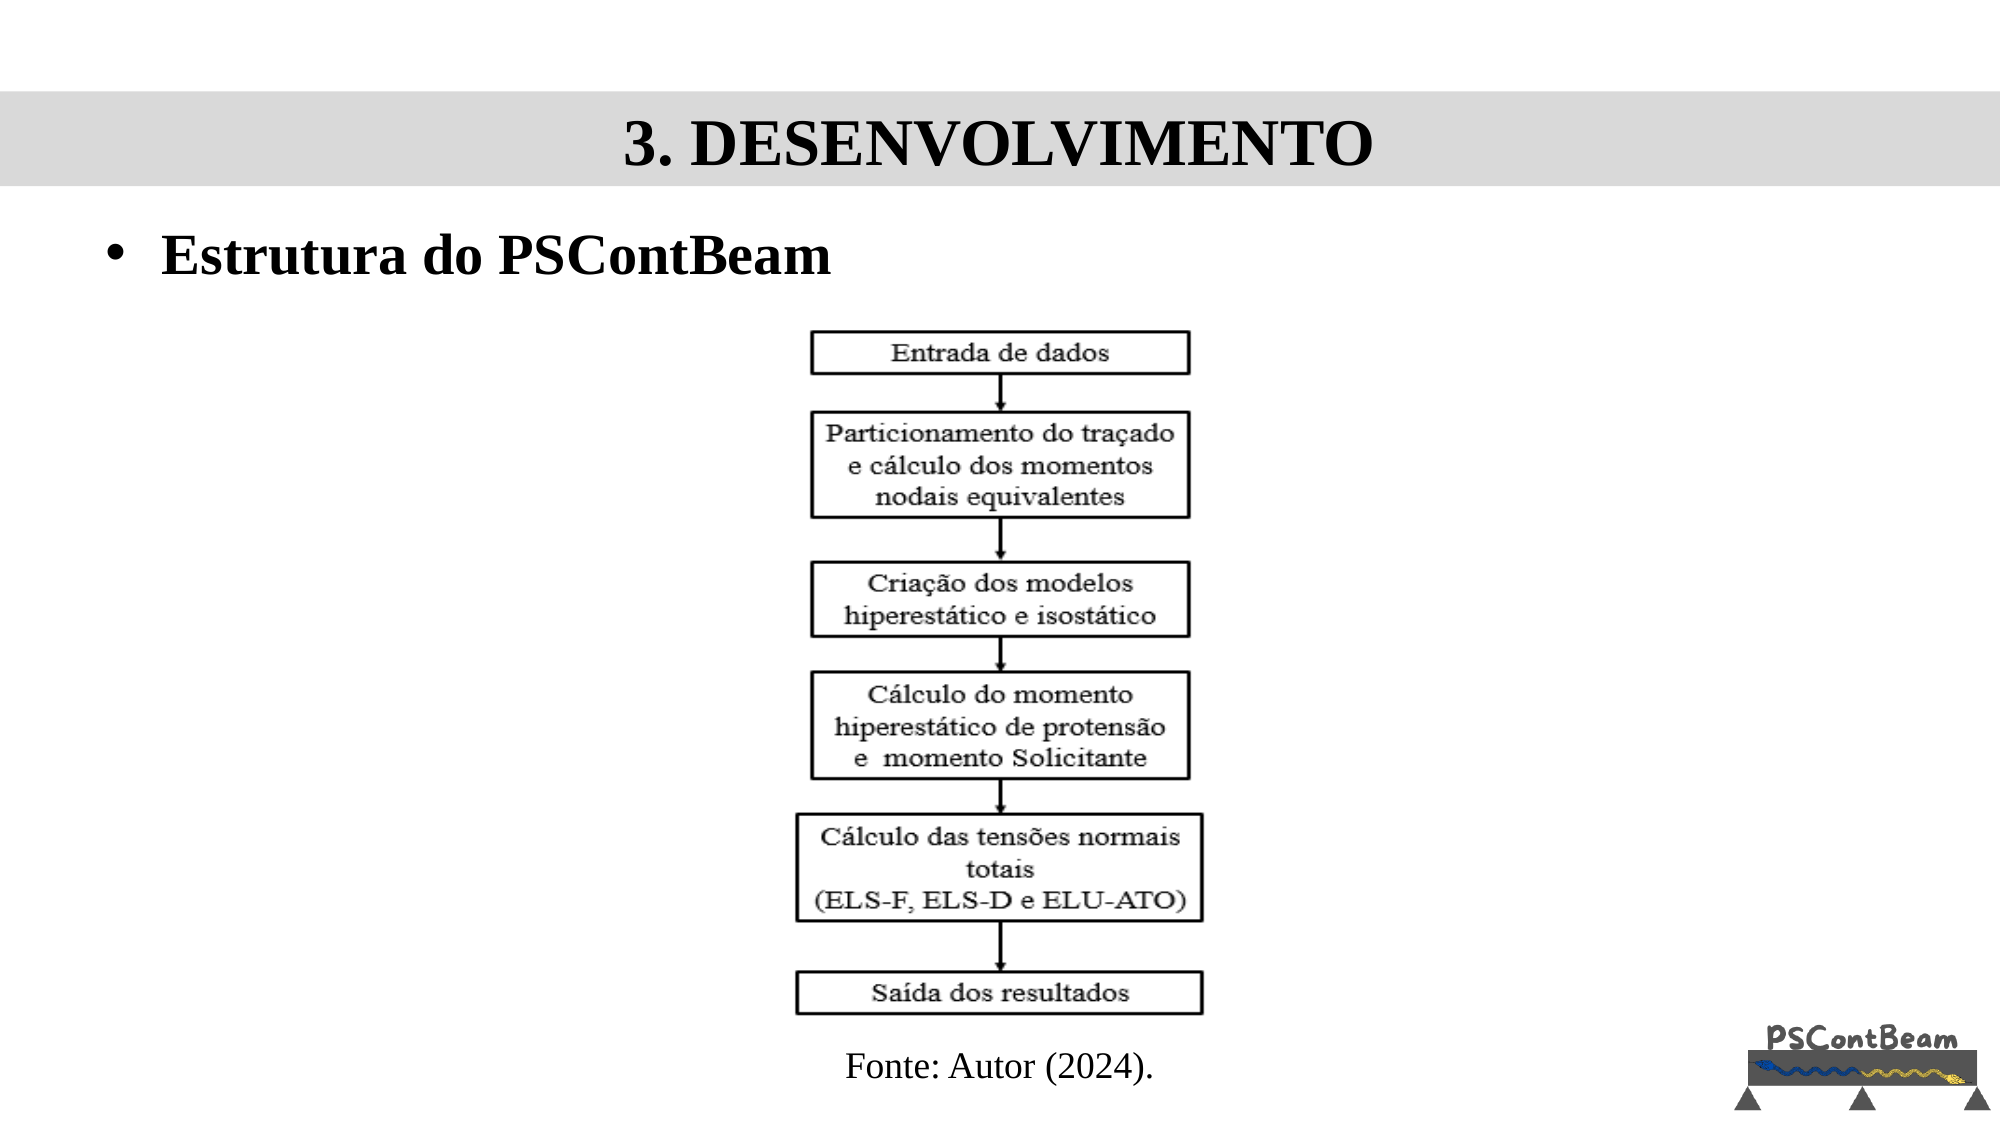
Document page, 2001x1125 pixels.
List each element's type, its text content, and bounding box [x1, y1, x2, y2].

text_box 3. DESENVOLVIMENTO [0, 91, 2000, 187]
text_box Estrutura do PSContBeam [90, 208, 1910, 294]
picture [1718, 1016, 2000, 1125]
picture [779, 312, 1221, 1034]
text_box Fonte: Autor (2024). [713, 1033, 1287, 1094]
